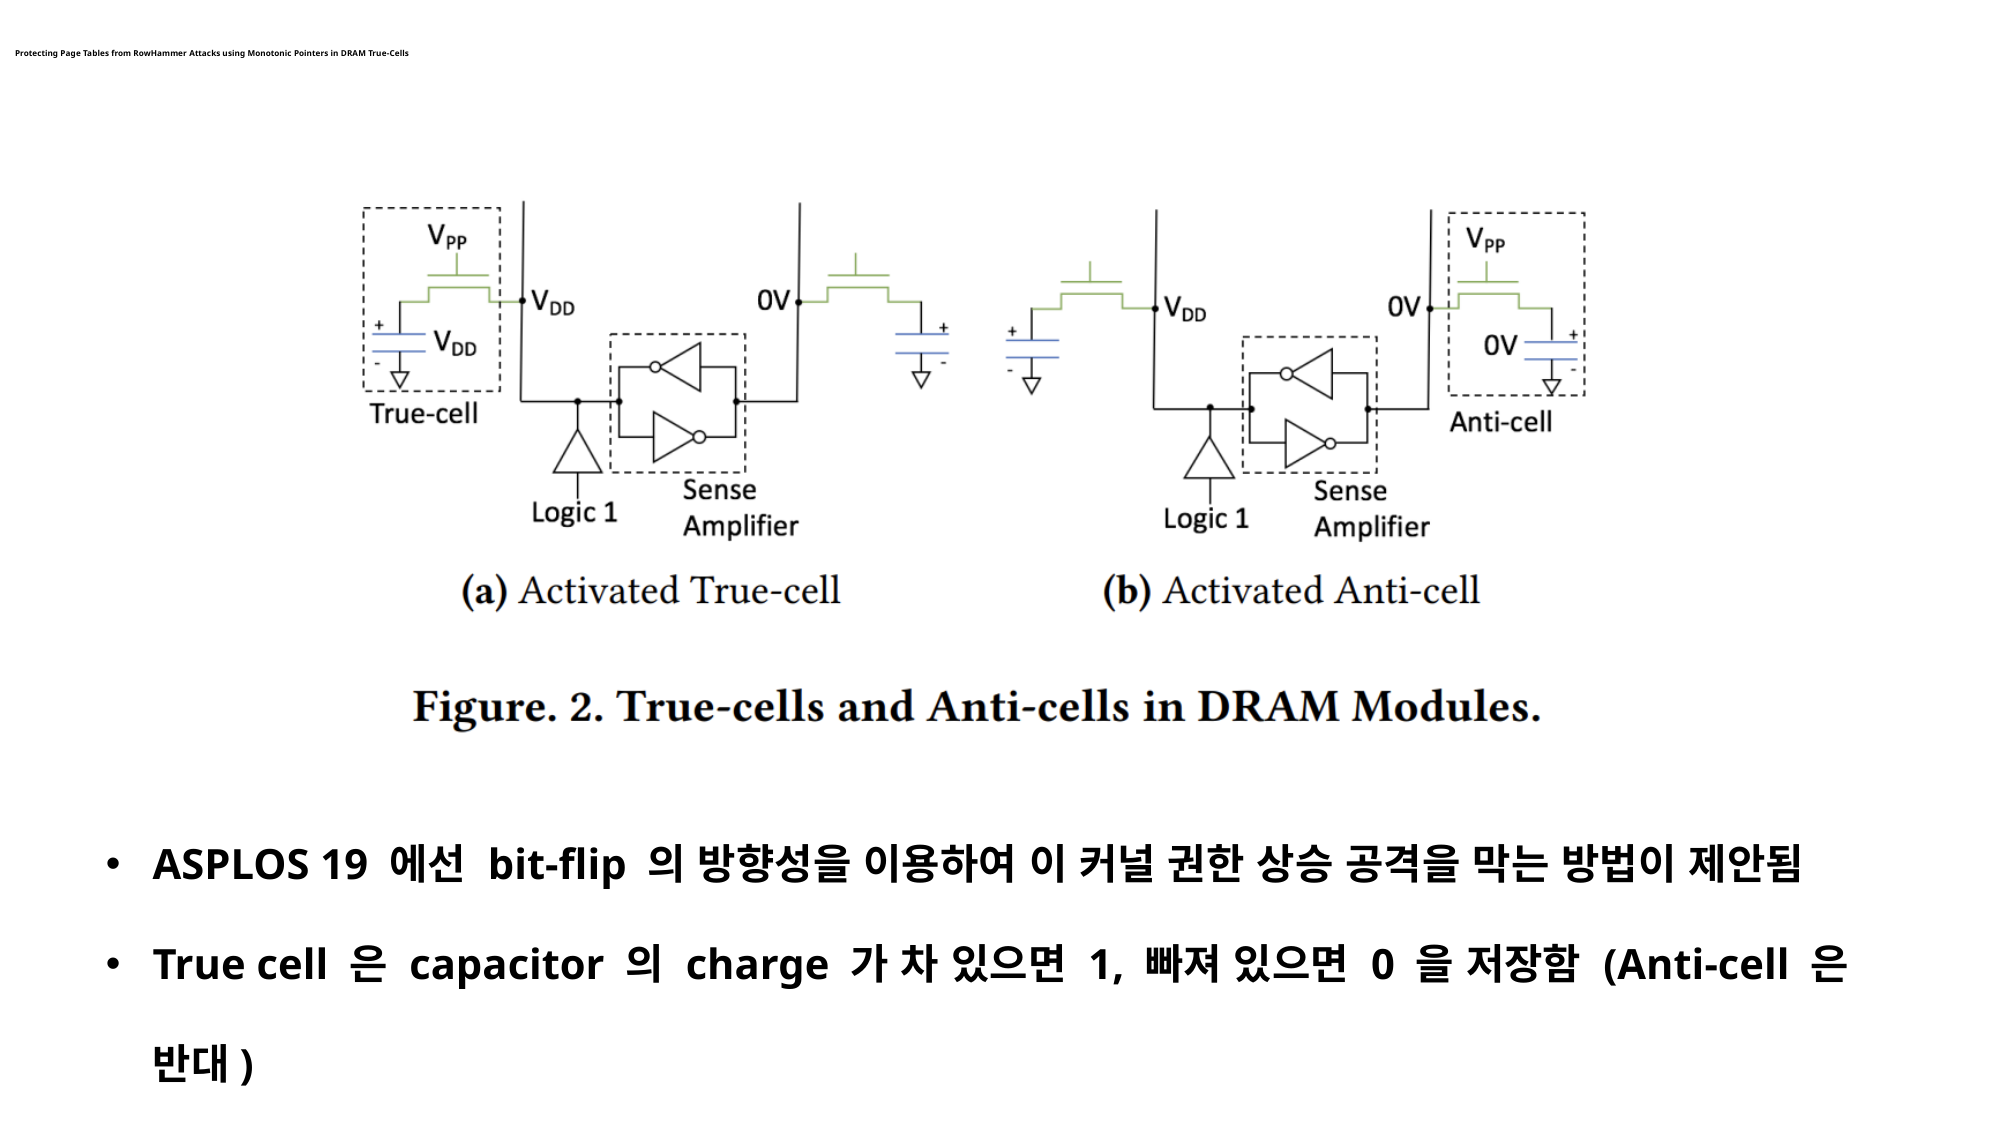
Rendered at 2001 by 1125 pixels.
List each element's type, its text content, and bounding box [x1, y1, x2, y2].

title Protecting Page Tables from RowHammer Attacks using Monotonic Pointers in DRAM True-Cells [0, 41, 2000, 79]
text_box ASPLOS 19 에선 bit-flip 의 방향성을 이용하여 이 커널 권한 상승 공격을 막는 방법이 제안됨 True cell 은 capacitor 의 charge 가 차 있으면 1, 빠져 있으면 0 을 저장함 (Anti-cell 은 반대) Rowhammer 공격시 charge 는 빠지는 방향으로 일어남(99.8%)  True-cell 에선 (1  0) [91, 780, 1952, 1125]
picture [323, 109, 1632, 781]
